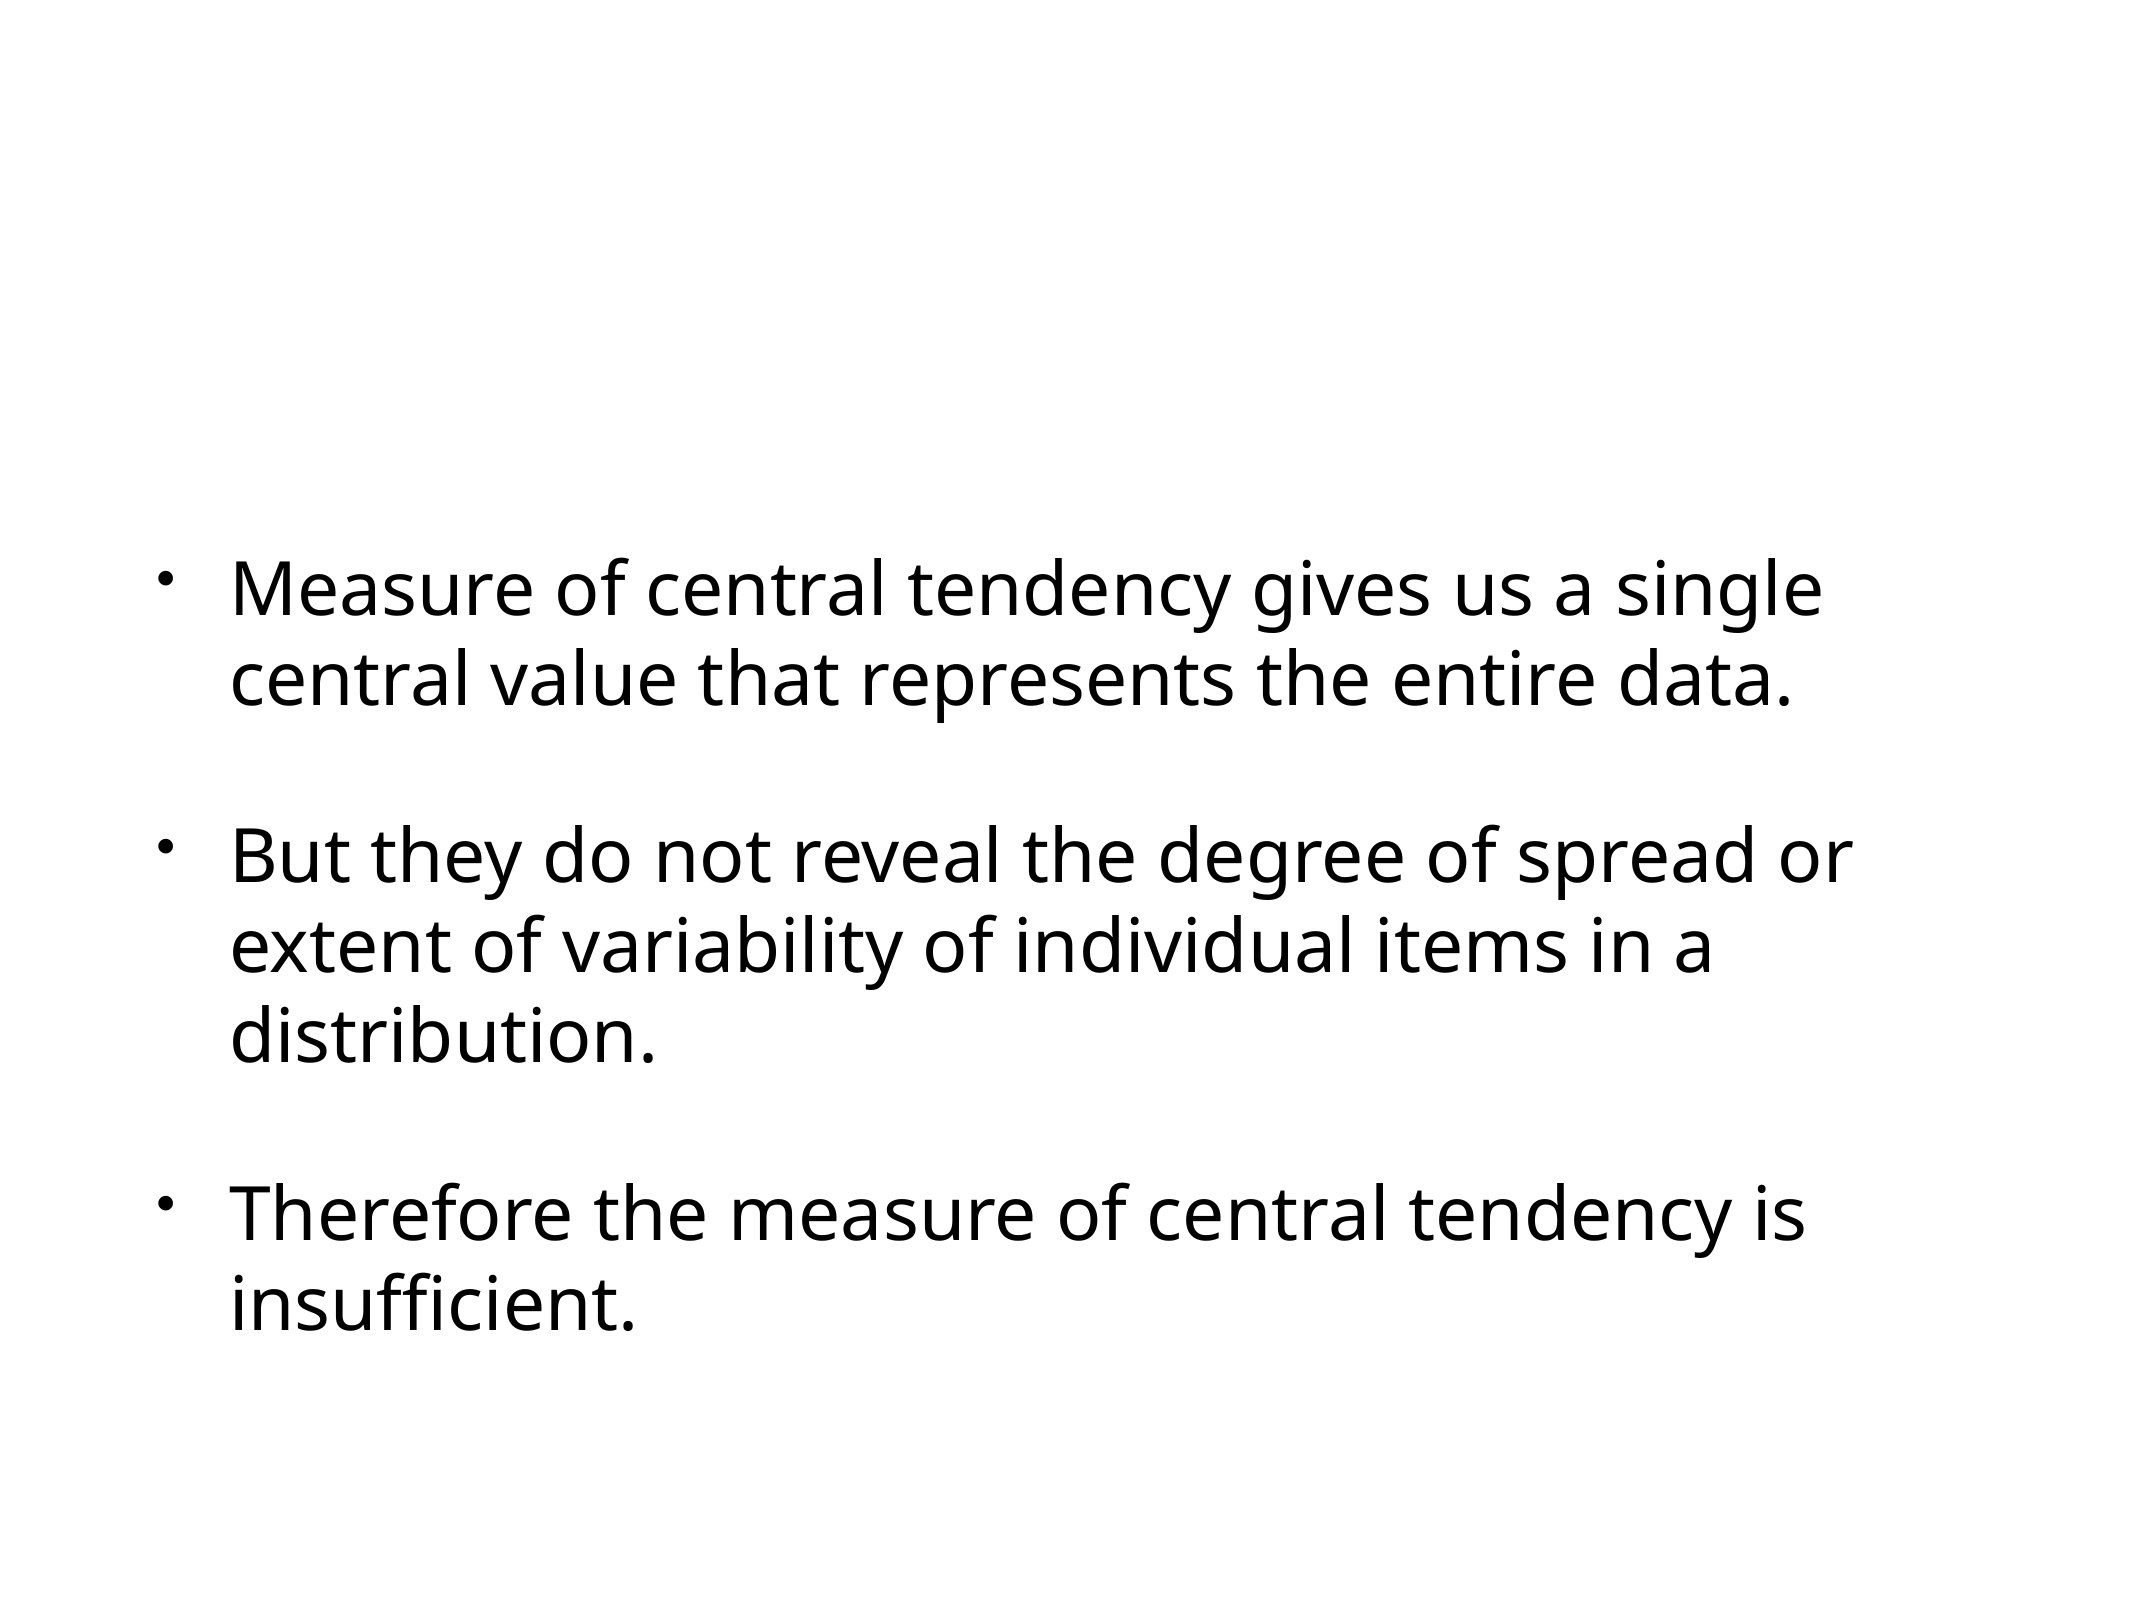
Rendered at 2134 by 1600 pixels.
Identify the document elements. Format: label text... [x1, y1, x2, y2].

list Measure of central tendency gives us a single central value that represents the entire data. But they do not reveal the degree of spread or extent of variability of individual items in a distribution. Therefore the measure of central tendency is insufficient. [155, 426, 1978, 1459]
